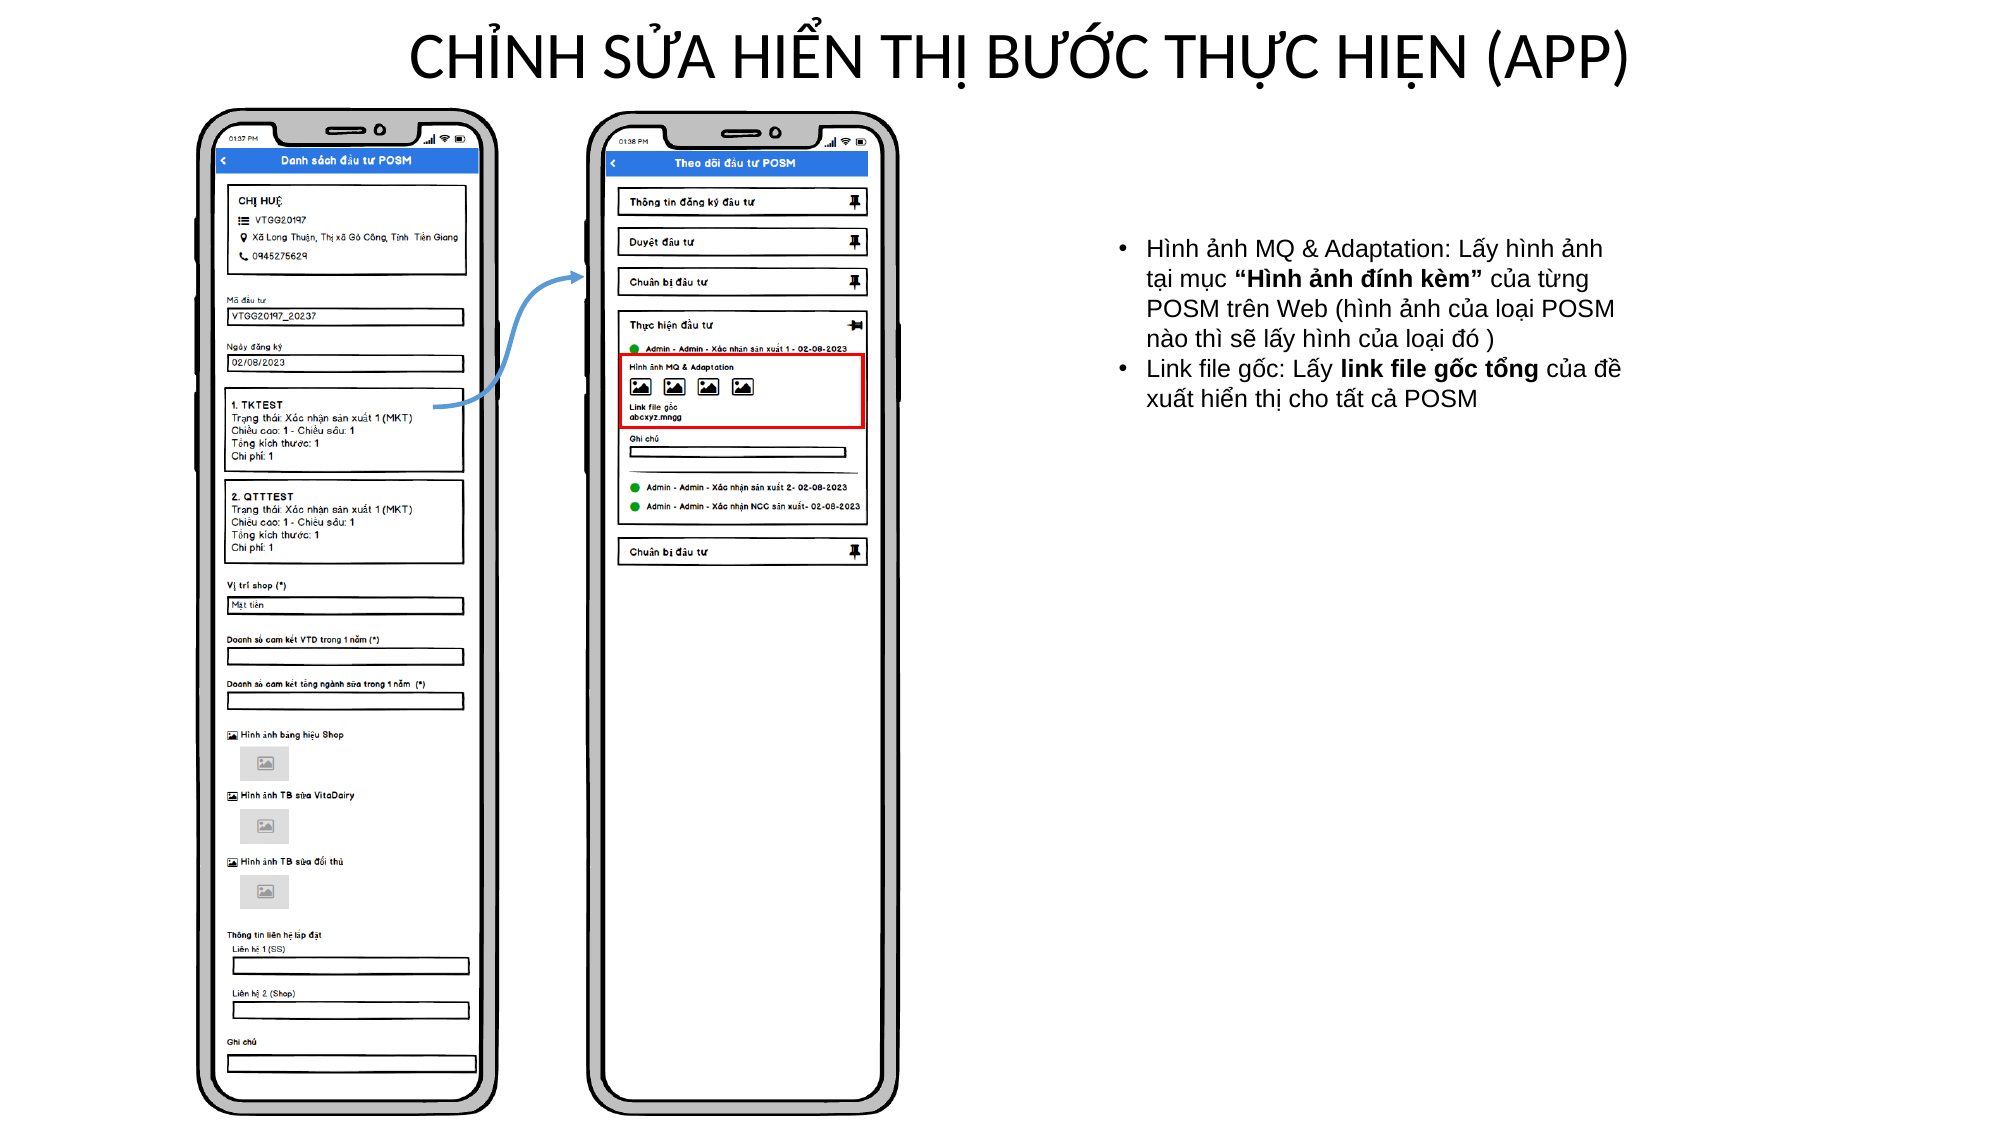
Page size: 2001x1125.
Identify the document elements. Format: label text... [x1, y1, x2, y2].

picture [584, 110, 901, 1116]
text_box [432, 276, 584, 407]
text_box CHỈNH SỬA HIỂN THỊ BƯỚC THỰC HIỆN (APP) [394, 4, 1648, 99]
picture [194, 107, 500, 1116]
text_box Hình ảnh MQ & Adaptation: Lấy hình ảnh tại mục “Hình ảnh đính kèm” của từng POSM trên Web (hình ảnh của loại POSM nào thì sẽ lấy hình của loại đó ) Link file gốc: Lấy link file gốc tổng của đề xuất hiển thị cho tất cả POSM [1103, 225, 1650, 450]
